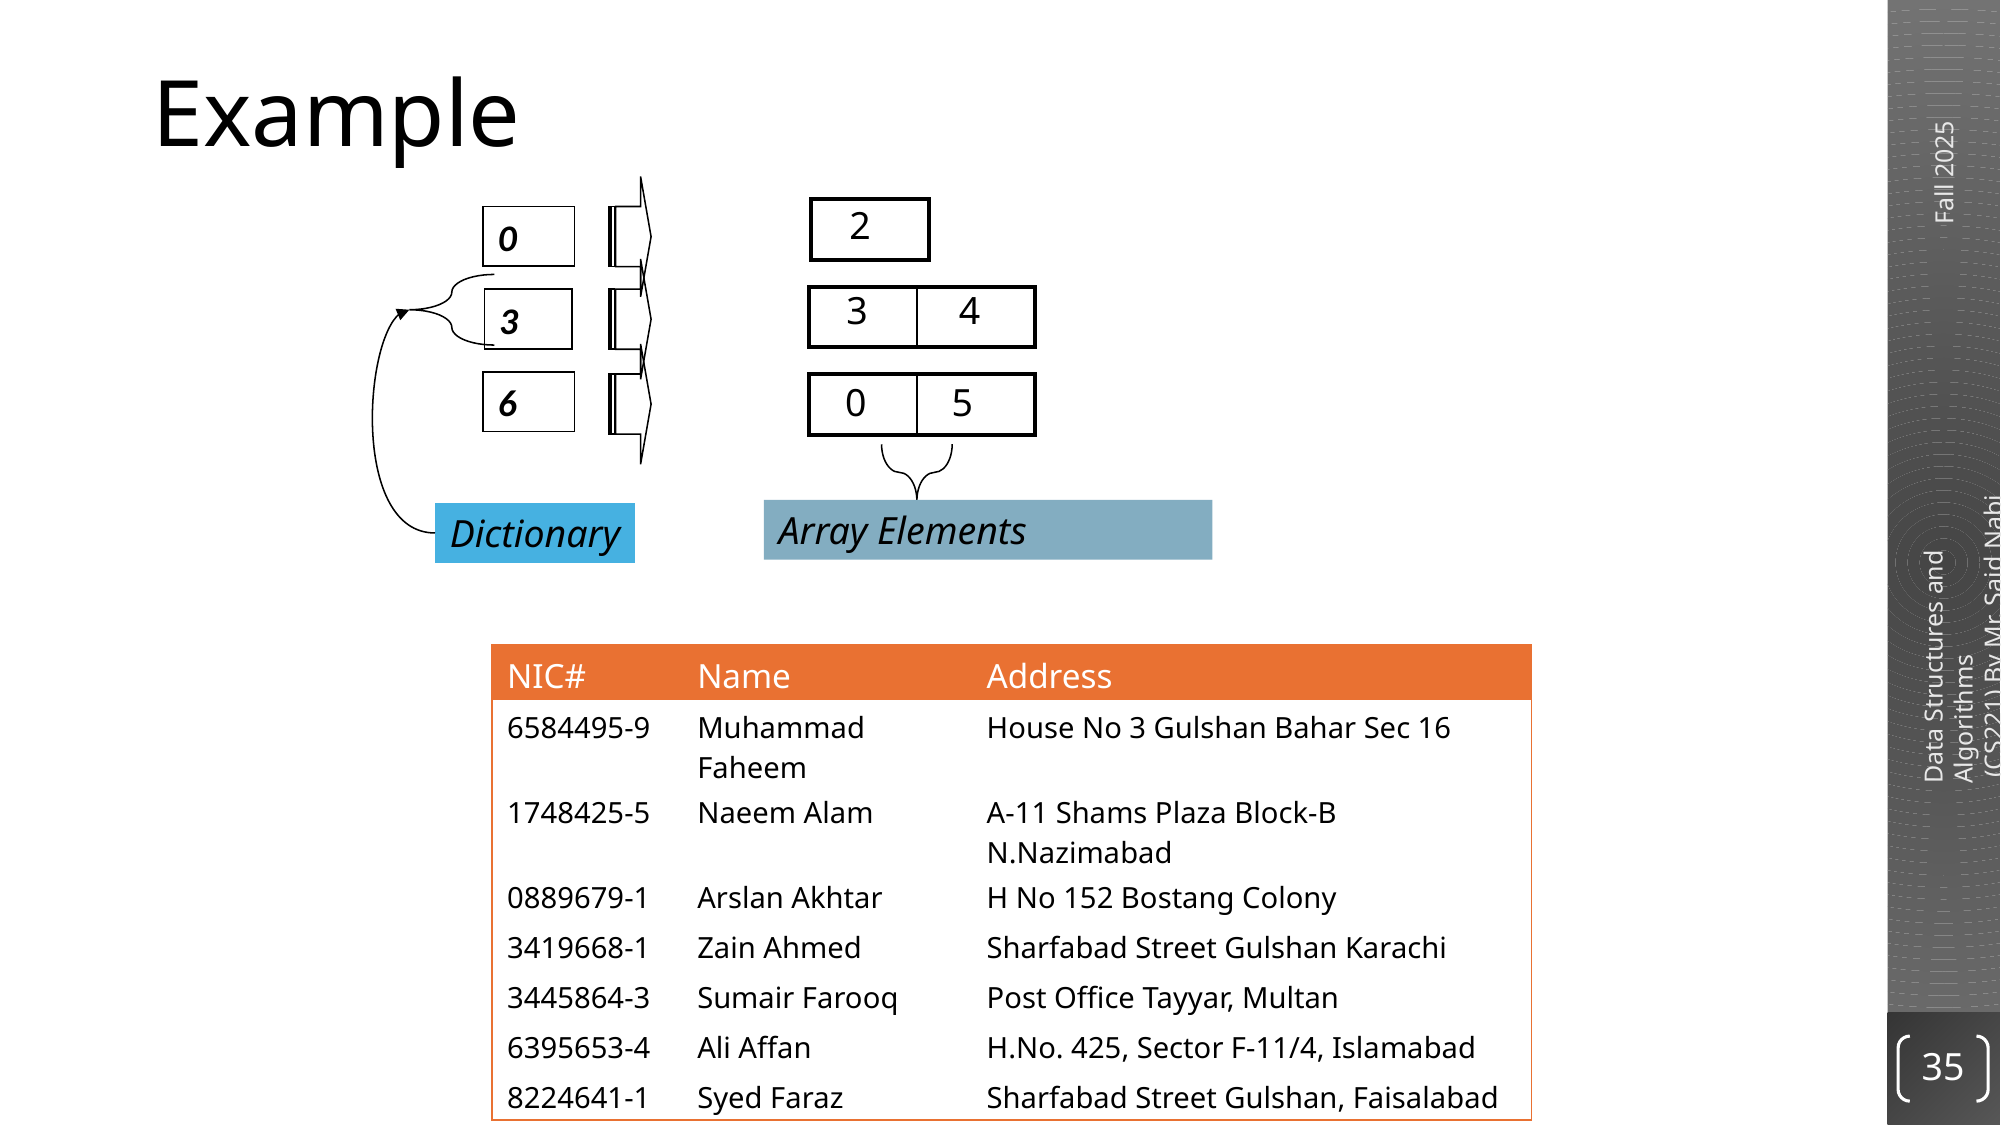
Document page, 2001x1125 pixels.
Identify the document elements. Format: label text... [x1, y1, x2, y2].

text_box [918, 286, 1036, 348]
text_box [809, 374, 916, 435]
text_box 0 [483, 206, 575, 267]
table_cell Zain Ahmed [682, 920, 972, 970]
table_cell H.No. 425, Sector F-11/4, Islamabad [972, 1020, 1531, 1070]
table_cell Sumair Farooq [682, 970, 972, 1020]
text_box 3 [831, 279, 883, 340]
text_box [635, 259, 652, 360]
table_cell A-11 Shams Plaza Block-B N.Nazimabad [972, 785, 1531, 870]
text_box 2 [834, 194, 923, 255]
text_box [810, 199, 930, 260]
table_cell 3445864-3 [493, 970, 682, 1020]
table_header NIC# [493, 646, 682, 700]
table_cell 6395653-4 [493, 1020, 682, 1070]
table_cell Arslan Akhtar [682, 870, 972, 920]
table_cell Ali Affan [682, 1020, 972, 1070]
table_cell 0889679-1 [493, 870, 682, 920]
table_cell 1748425-5 [493, 785, 682, 870]
title Example [137, 59, 1863, 278]
text_box [609, 176, 652, 278]
table_cell 6584495-9 [493, 700, 682, 785]
text_box 4 [943, 279, 996, 340]
table_cell H No 152 Bostang Colony [972, 870, 1531, 920]
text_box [408, 273, 635, 565]
table_cell Naeem Alam [682, 785, 972, 870]
table_header Name [682, 646, 972, 700]
text_box Array Elements [763, 499, 1213, 560]
table_cell House No 3 Gulshan Bahar Sec 16 [972, 700, 1531, 785]
text_box [881, 444, 953, 499]
table_cell 8224641-1 [493, 1070, 682, 1119]
table_cell Post Office Tayyar, Multan [972, 970, 1531, 1020]
text_box 5 [936, 371, 989, 432]
table_cell Sharfabad Street Gulshan Karachi [972, 920, 1531, 970]
text_box [635, 343, 652, 465]
table_cell 3419668-1 [493, 920, 682, 970]
text_box 0 [830, 371, 882, 432]
text_box [809, 286, 916, 348]
table_cell Muhammad Faheem [682, 700, 972, 785]
table_cell Syed Faraz [682, 1070, 972, 1119]
table_header Address [972, 646, 1531, 700]
text_box [918, 374, 1036, 435]
table_cell Sharfabad Street Gulshan, Faisalabad [972, 1070, 1531, 1119]
